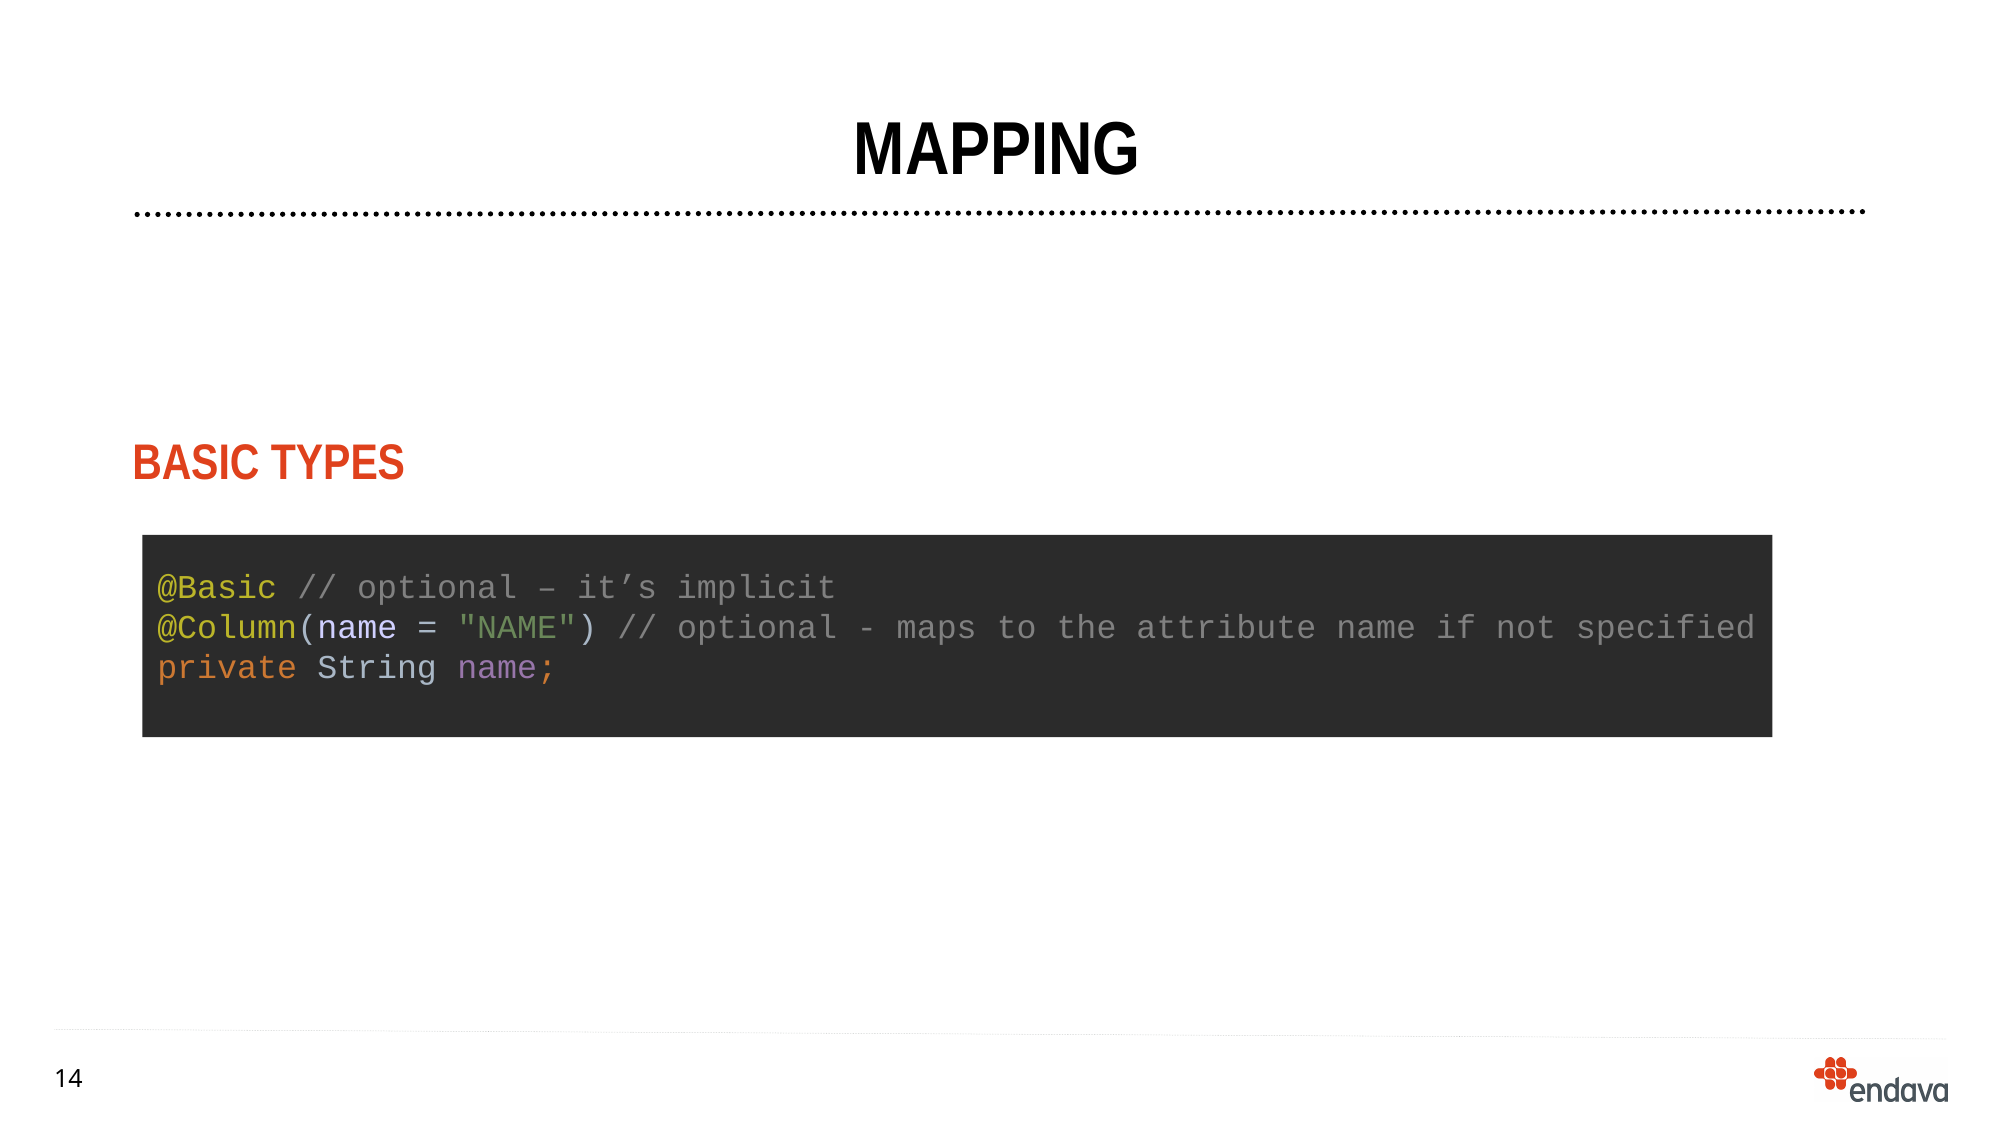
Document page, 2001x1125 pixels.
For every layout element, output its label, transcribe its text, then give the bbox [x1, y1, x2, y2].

text_box @Basic // optional – it’s implicit @Column(name = "NAME") // optional - maps to the attribute name if not specified private String name; [142, 534, 1773, 738]
title mapping [198, 26, 1812, 195]
list Basic types [132, 433, 1183, 497]
picture [1814, 1057, 1948, 1102]
